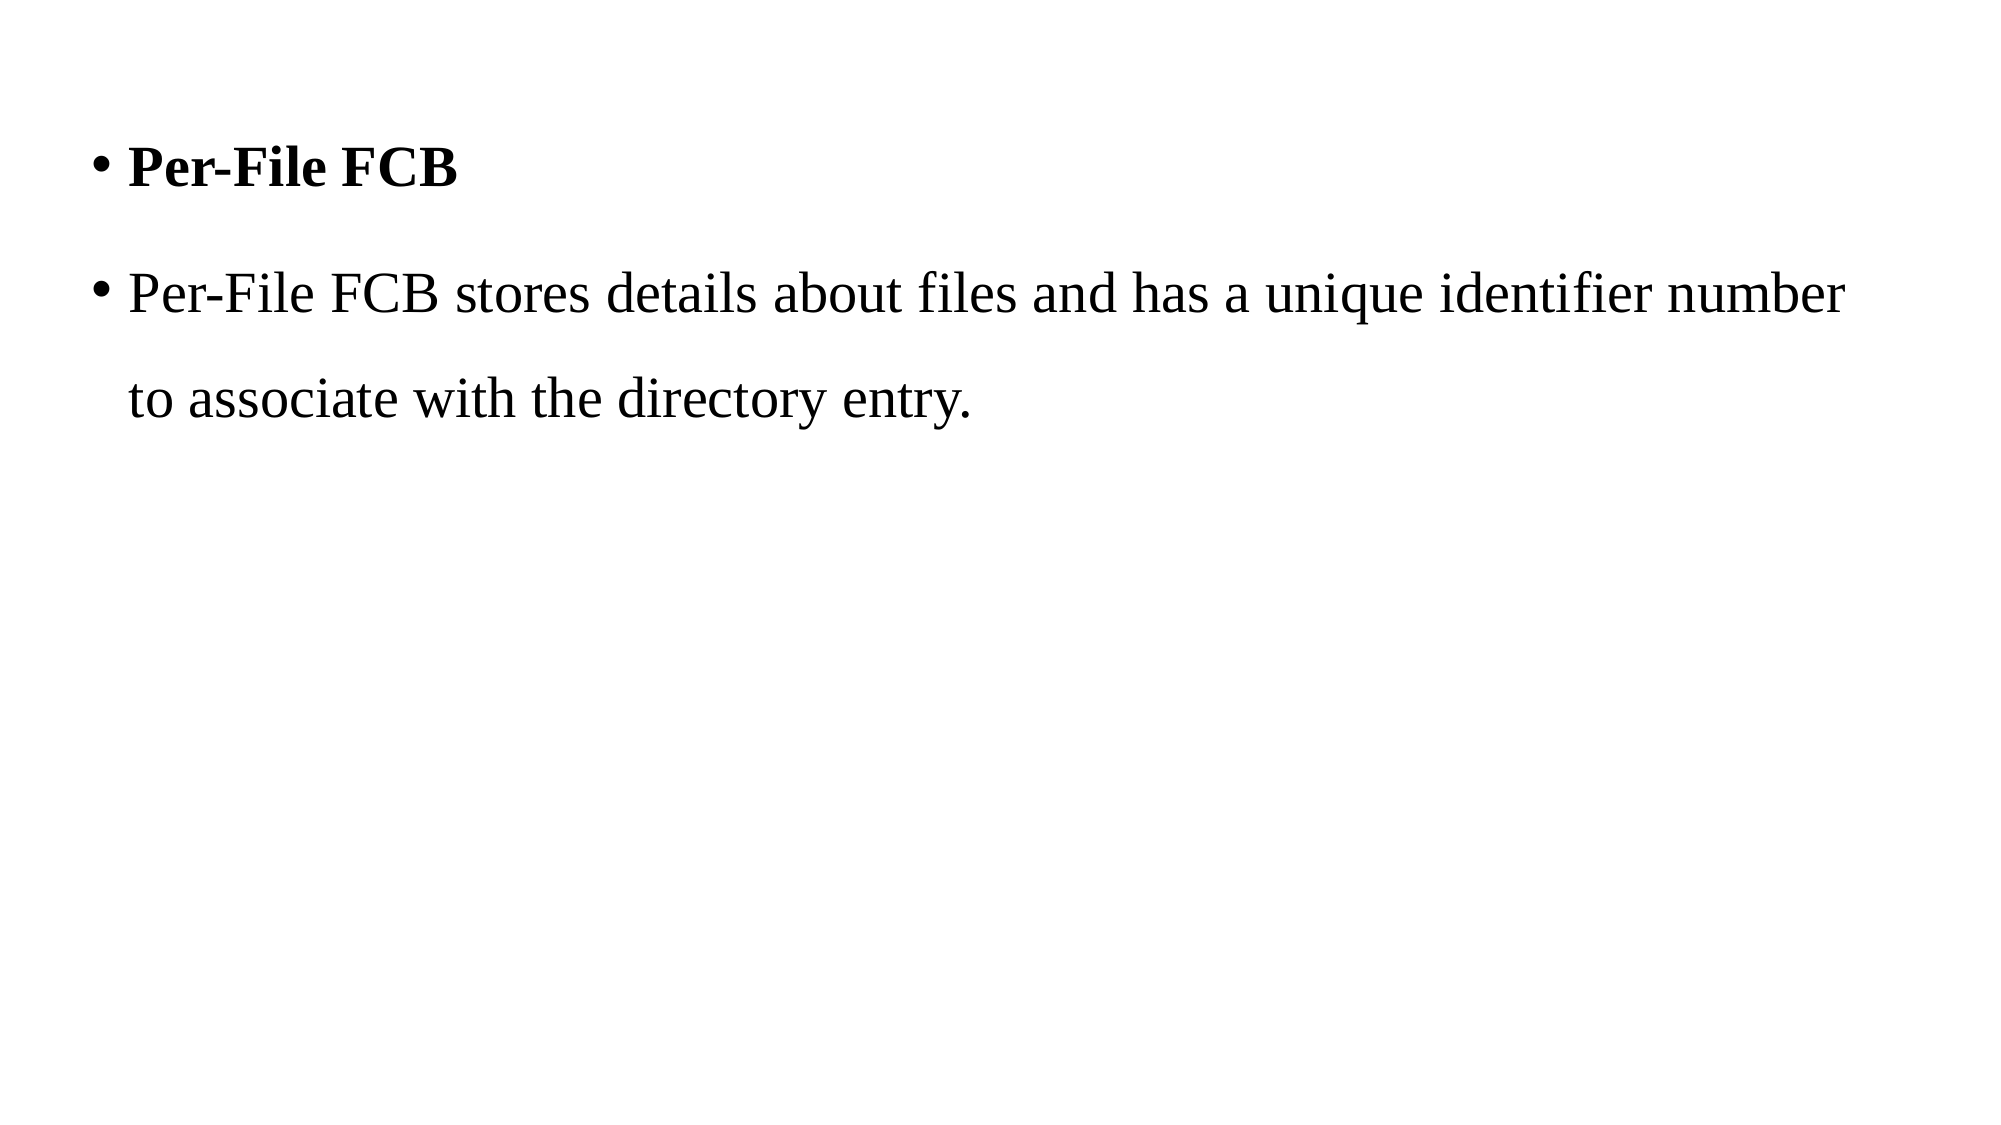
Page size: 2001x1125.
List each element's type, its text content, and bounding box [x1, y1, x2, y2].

list Per-File FCB Per-File FCB stores details about files and has a unique identifier number to associate with the directory entry. [76, 85, 1863, 1014]
